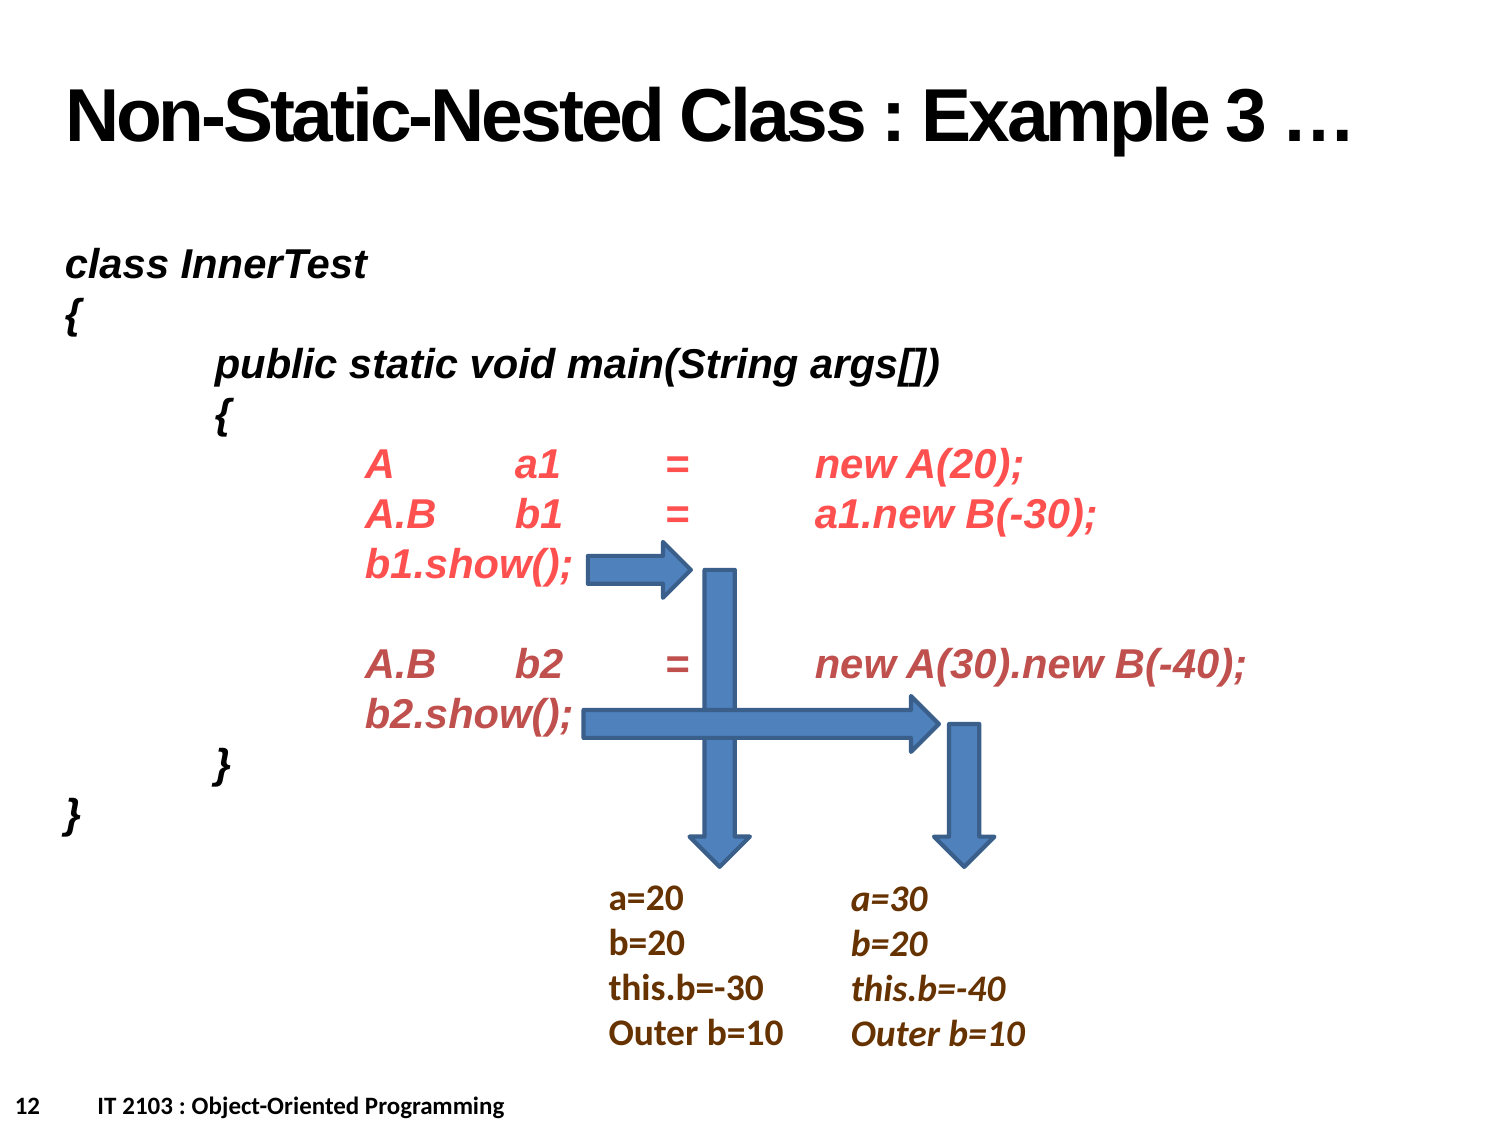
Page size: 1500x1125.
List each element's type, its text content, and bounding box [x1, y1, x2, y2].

text_box [687, 740, 752, 869]
text_box [581, 694, 942, 754]
list Non-Static-Nested Class : Example 3 … [50, 24, 1447, 213]
text_box class InnerTest { public static void main(String args[]) { A a1 = new A(20); A.B b1 = a1.new B(-30); b1.show(); A.B b2 = new A(30).new B(-40); b2.show(); } } [50, 229, 1436, 845]
text_box a=30 b=20 this.b=-40 Outer b=10 [835, 866, 1099, 1062]
text_box a=20 b=20 this.b=-30 Outer b=10 [593, 865, 842, 1061]
text_box [585, 540, 693, 600]
text_box [932, 721, 997, 866]
text_box [702, 567, 737, 707]
